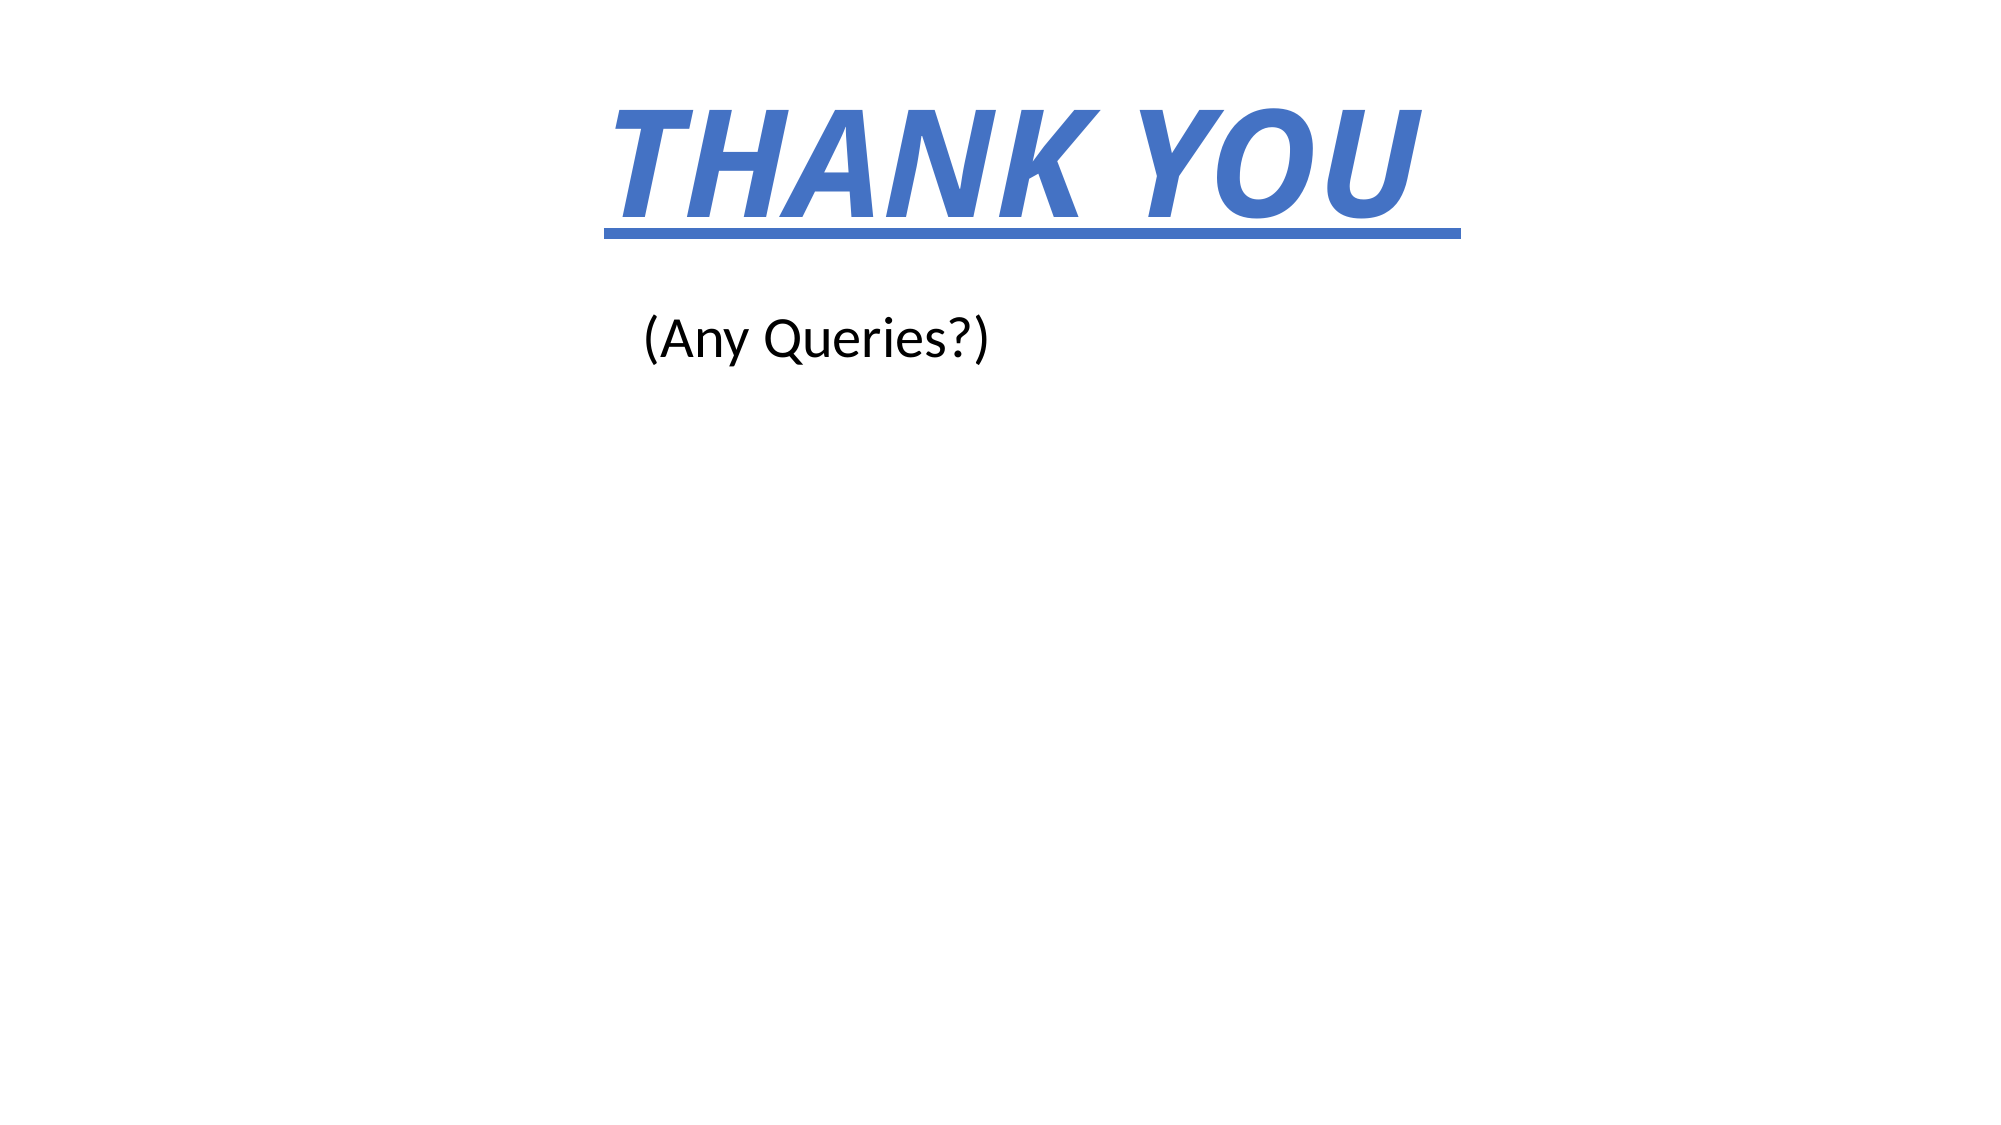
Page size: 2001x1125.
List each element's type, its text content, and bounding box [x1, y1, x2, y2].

list (Any Queries?) [137, 299, 1863, 1014]
title THANK YOU [137, 59, 1863, 278]
